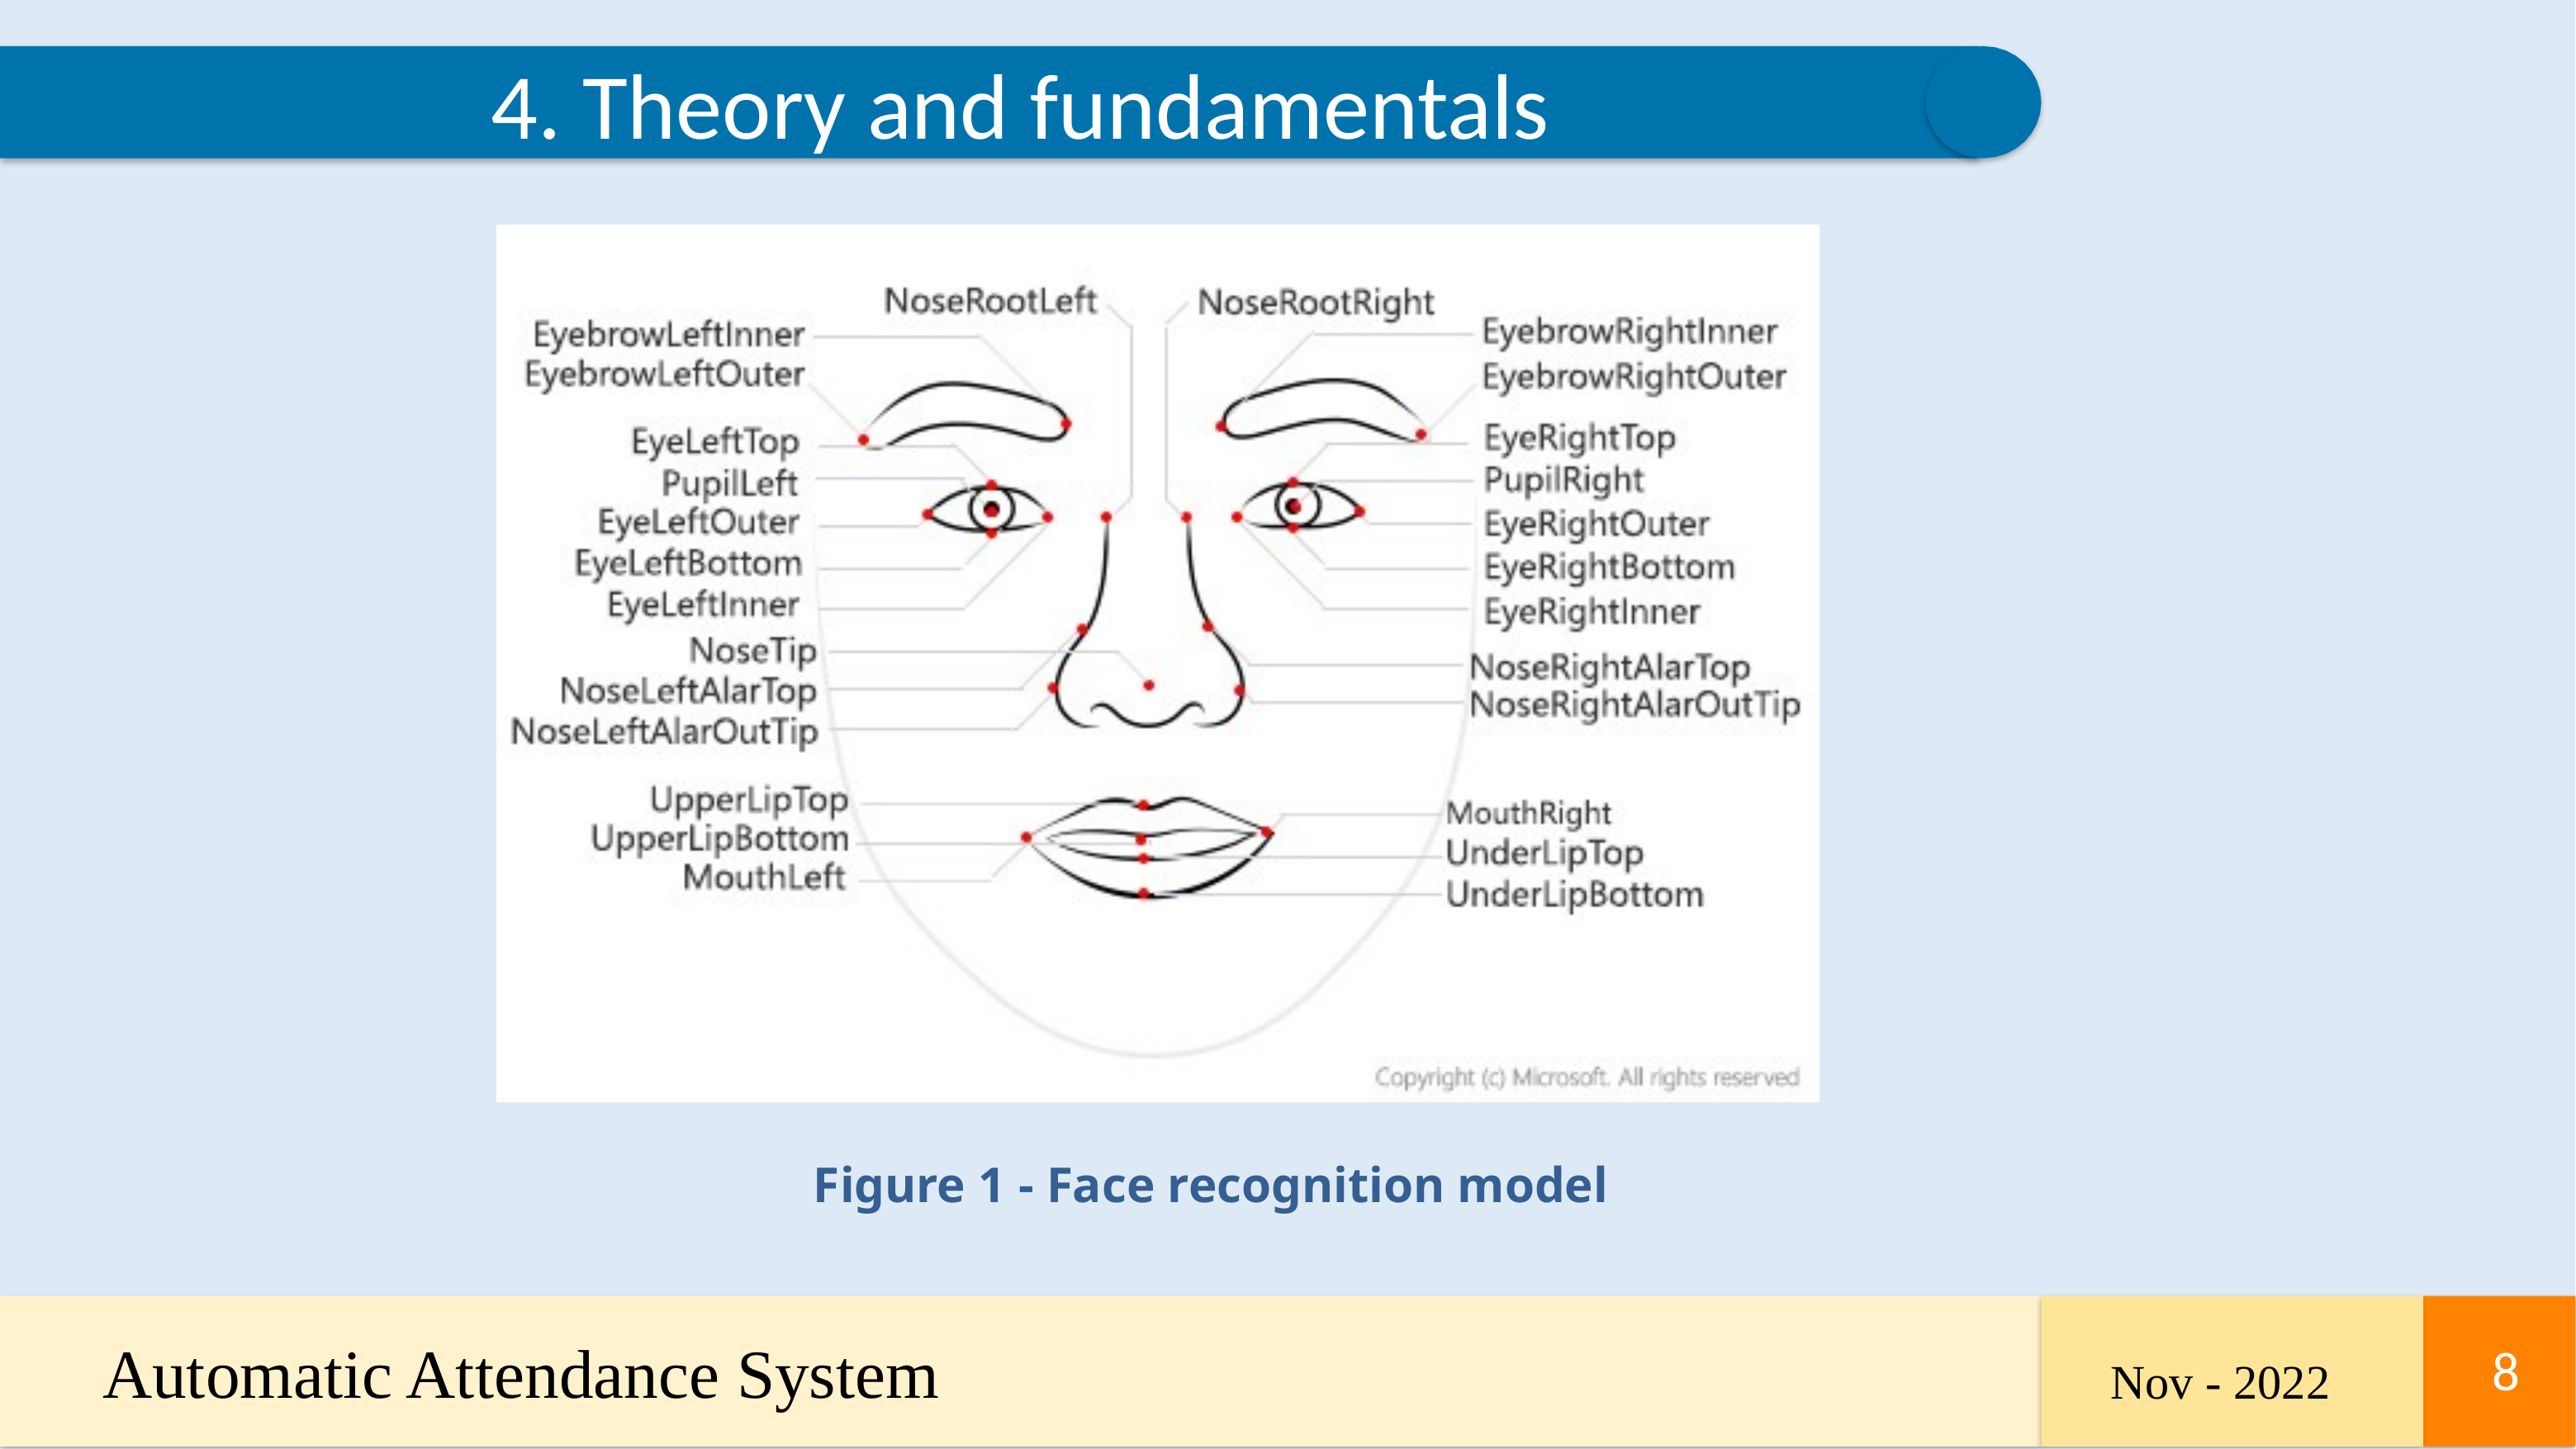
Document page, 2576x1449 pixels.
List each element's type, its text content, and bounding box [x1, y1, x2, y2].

text_box Figure 1 - Face recognition model [466, 1148, 1956, 1219]
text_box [0, 45, 2042, 159]
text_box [0, 1295, 2576, 1447]
picture [496, 225, 1819, 1102]
